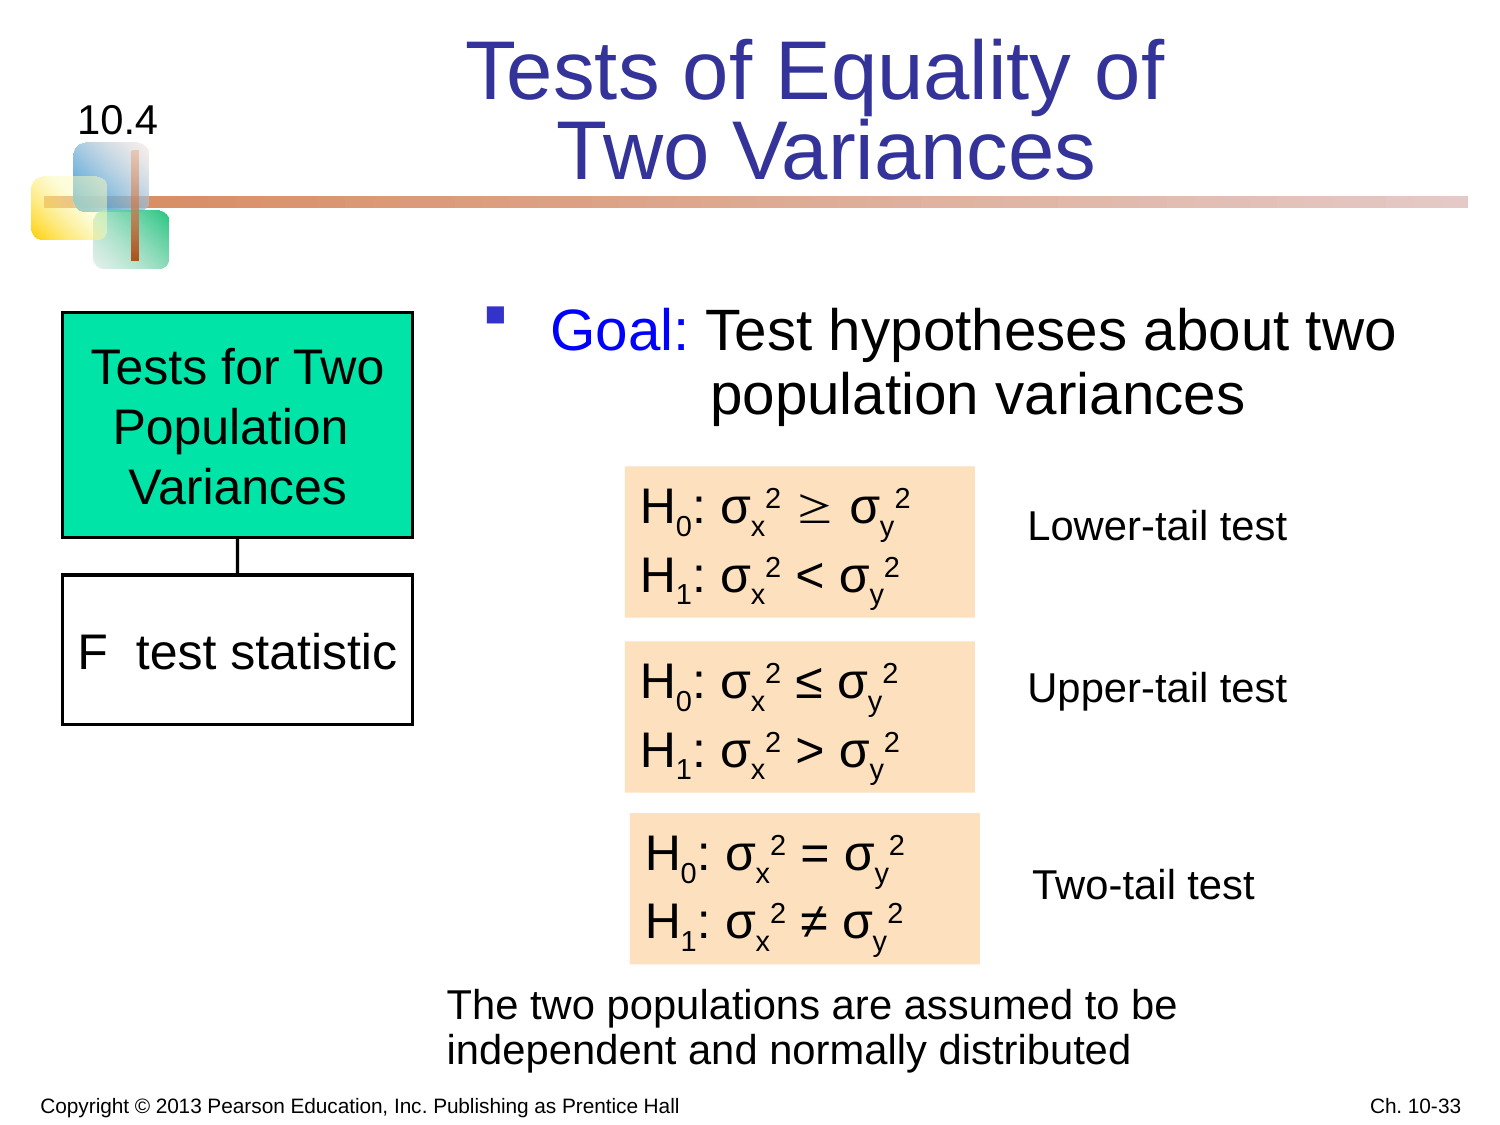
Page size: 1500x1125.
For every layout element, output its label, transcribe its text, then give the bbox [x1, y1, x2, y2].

title Tests of Equality of Two Variances [187, 77, 1467, 203]
text_box F test statistic [62, 574, 413, 725]
text_box H0: σx2 ≤ σy2 H1: σx2 > σy2 [624, 641, 975, 793]
text_box Goal: Test hypotheses about two population variances [467, 314, 1468, 429]
slide_number Ch. 10-33 [1124, 1071, 1476, 1125]
text_box The two populations are assumed to be independent and normally distributed [431, 976, 1206, 1082]
text_box Upper-tail test [1012, 653, 1313, 719]
text_box H0: σx2 = σy2 H1: σx2 ≠ σy2 [629, 813, 980, 965]
text_box H0: σx2  σy2 H1: σx2 < σy2 [624, 466, 975, 618]
text_box 10.4 [55, 83, 181, 151]
text_box Tests for Two Population Variances [62, 312, 413, 538]
text_box Lower-tail test [1012, 491, 1313, 557]
text_box Two-tail test [1017, 850, 1318, 916]
footer Copyright © 2013 Pearson Education, Inc. Publishing as Prentice Hall [0, 1071, 721, 1125]
